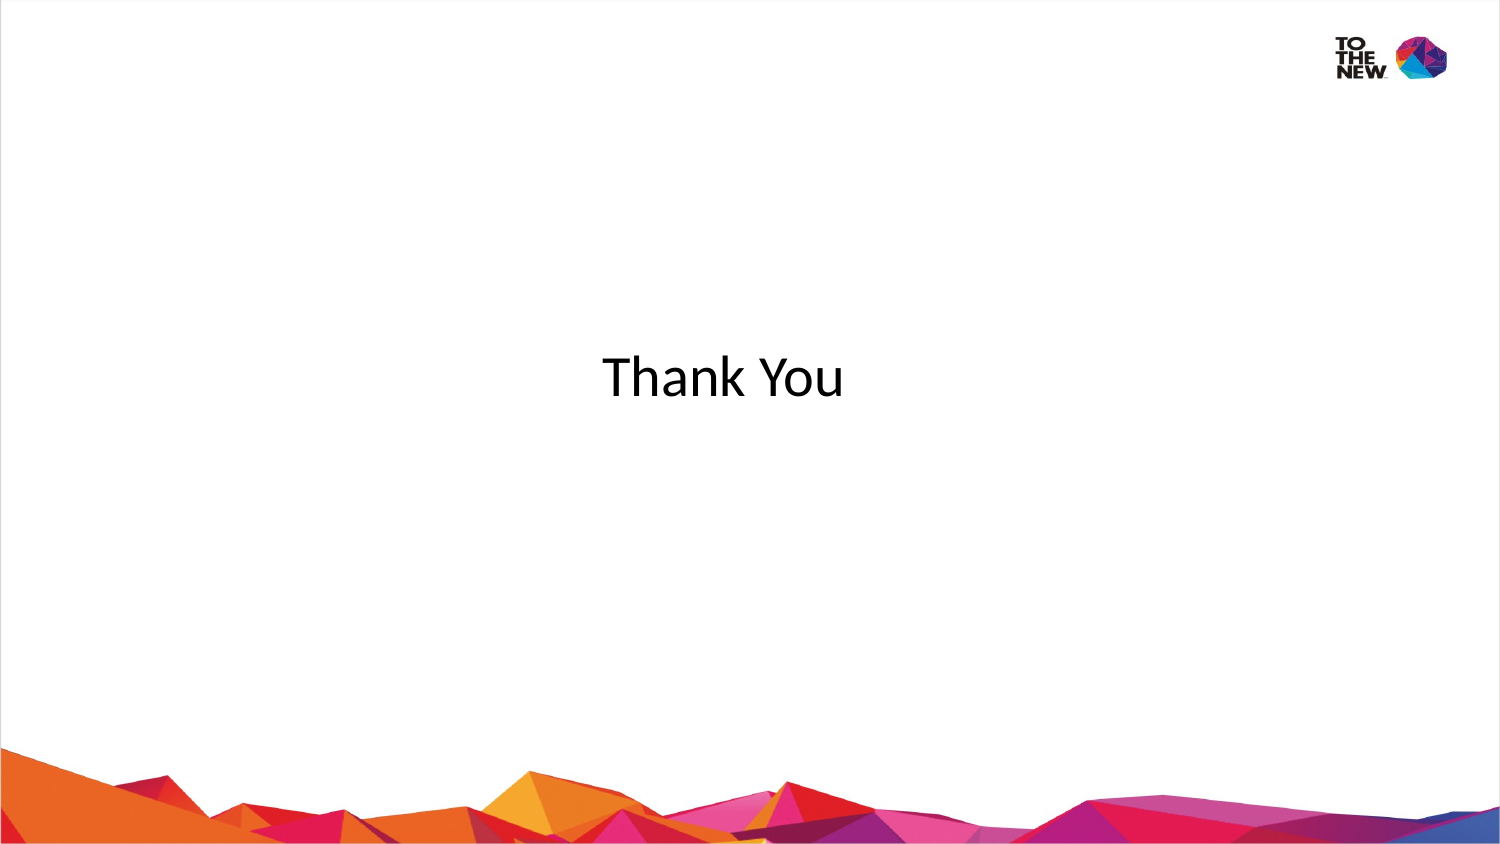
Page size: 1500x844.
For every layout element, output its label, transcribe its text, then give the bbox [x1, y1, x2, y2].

picture [0, 0, 1500, 844]
title Thank You [21, 336, 1426, 411]
